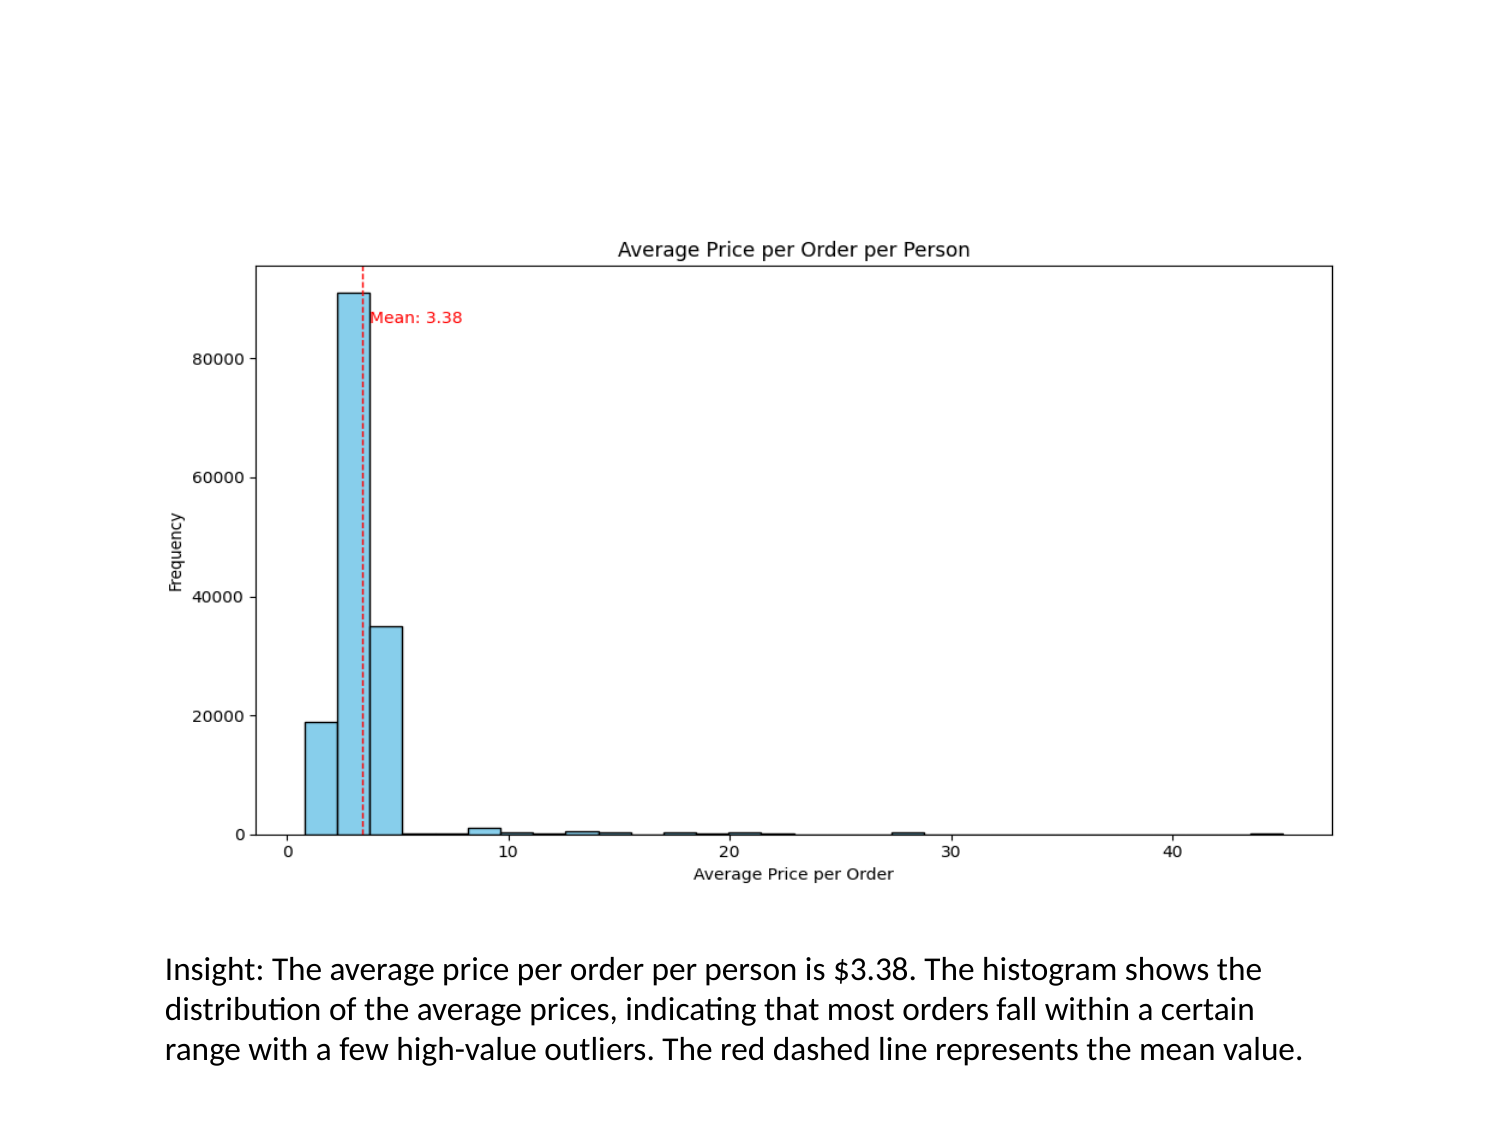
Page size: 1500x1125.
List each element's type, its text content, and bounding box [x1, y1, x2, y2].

picture [149, 224, 1351, 901]
text_box Insight: The average price per order per person is $3.38. The histogram shows the distribution of the average prices, indicating that most orders fall within a certain range with a few high-value outliers. The red dashed line represents the mean value. [149, 908, 1321, 1075]
